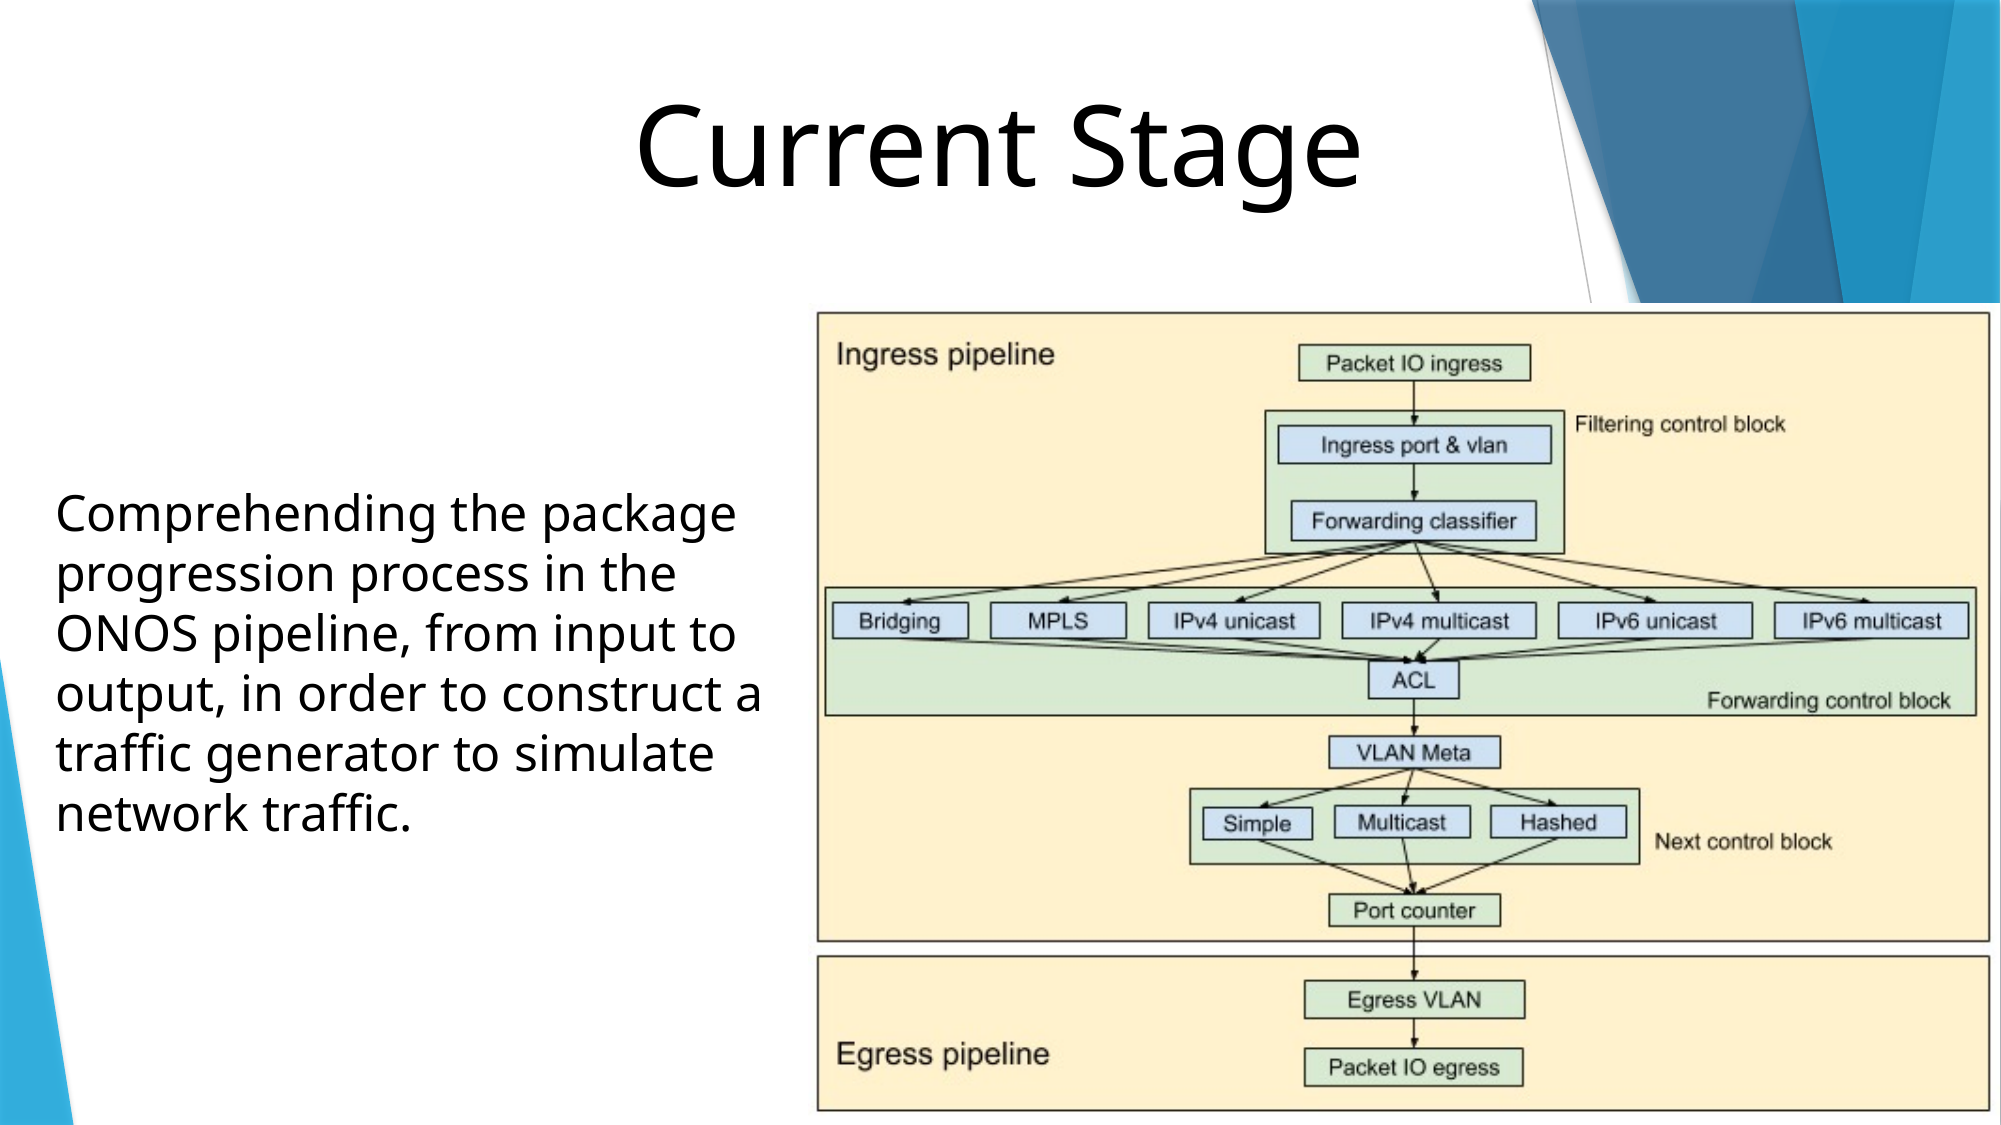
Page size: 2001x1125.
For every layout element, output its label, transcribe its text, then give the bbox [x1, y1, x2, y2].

picture [807, 302, 2000, 1125]
list Comprehending the package progression process in the ONOS pipeline, from input to output, in order to construct a traffic generator to simulate network traffic. [40, 473, 802, 955]
title Current Stage [294, 66, 1705, 284]
